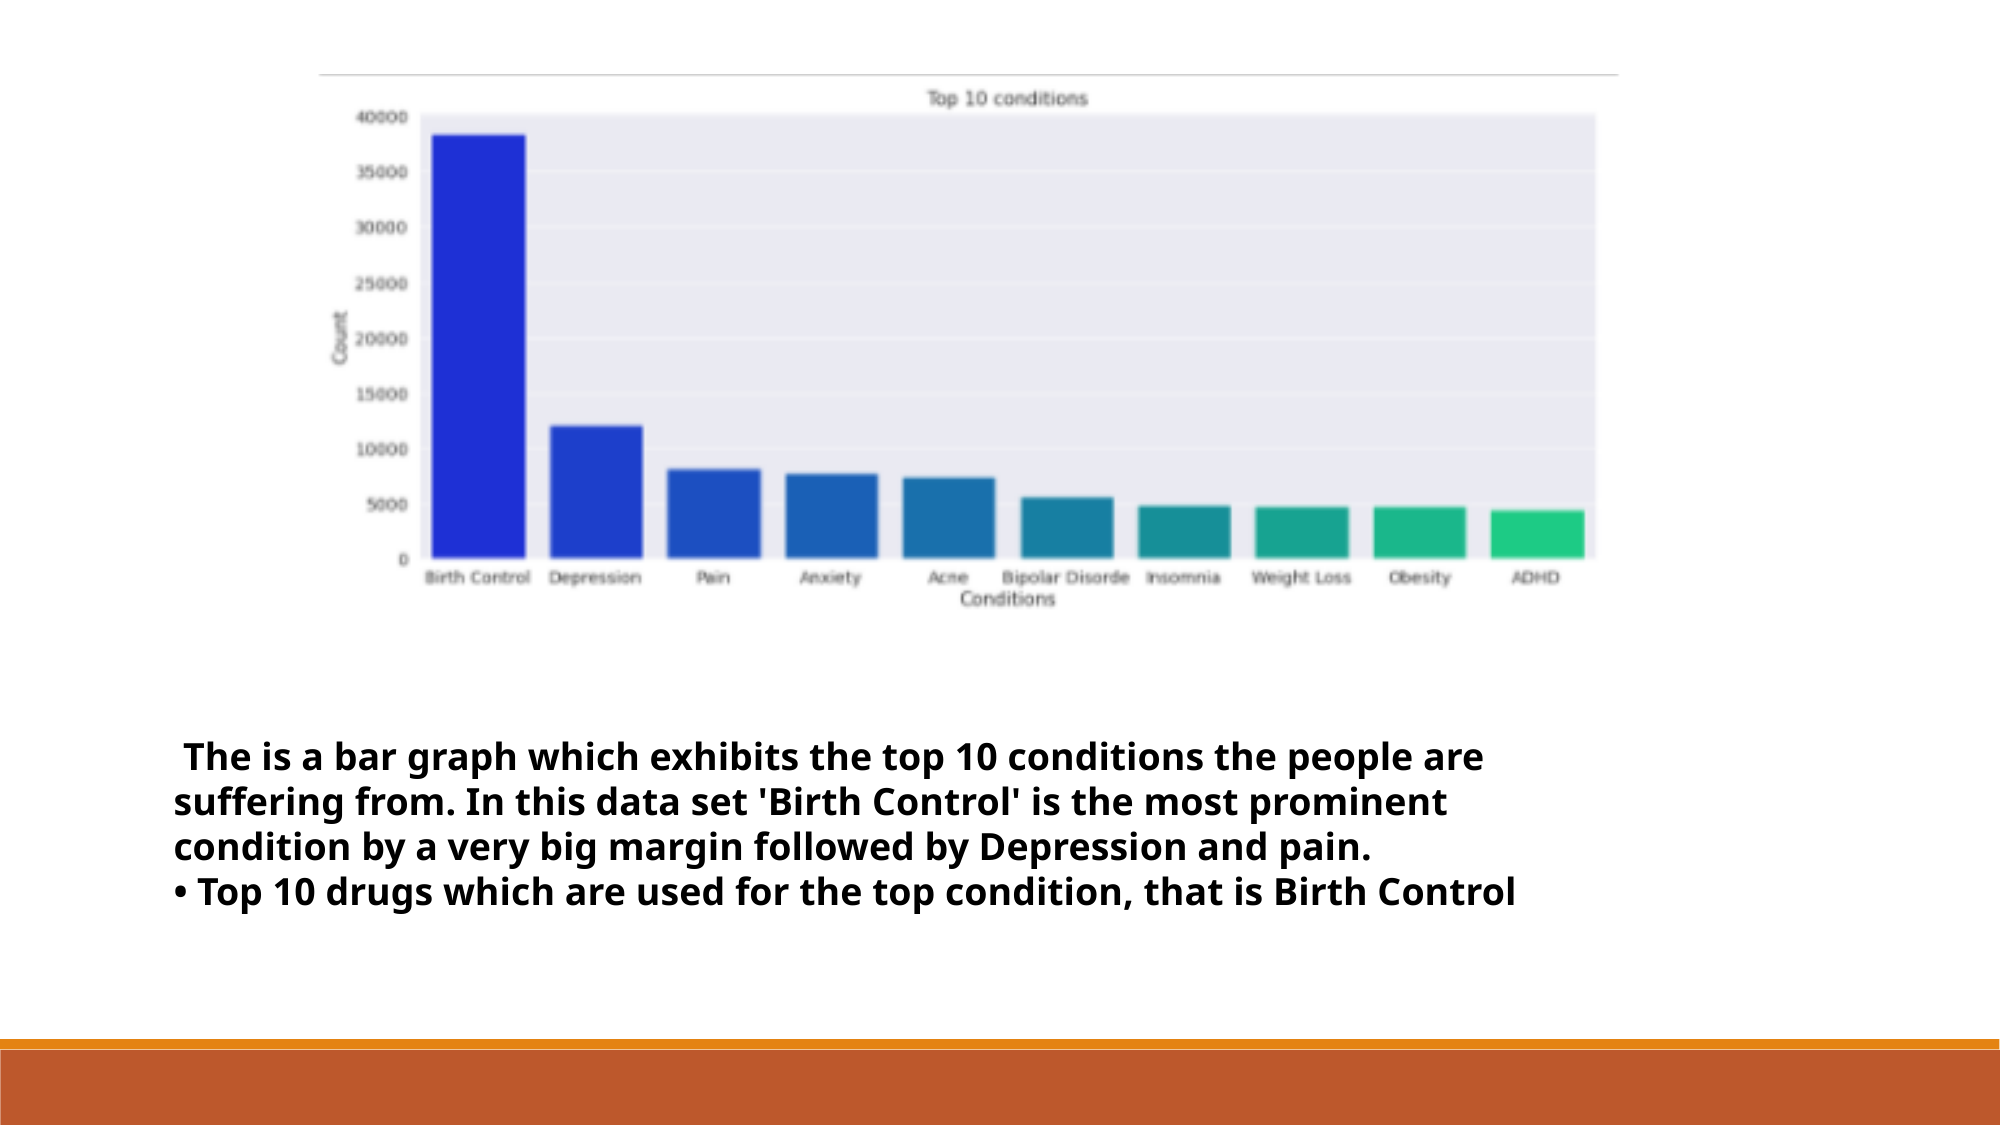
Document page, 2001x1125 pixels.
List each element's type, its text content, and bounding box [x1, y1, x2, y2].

text_box The is a bar graph which exhibits the top 10 conditions the people are suffering from. In this data set 'Birth Control' is the most prominent condition by a very big margin followed by Depression and pain. • Top 10 drugs which are used for the top condition, that is Birth Control [158, 726, 1546, 966]
picture [260, 73, 1649, 634]
